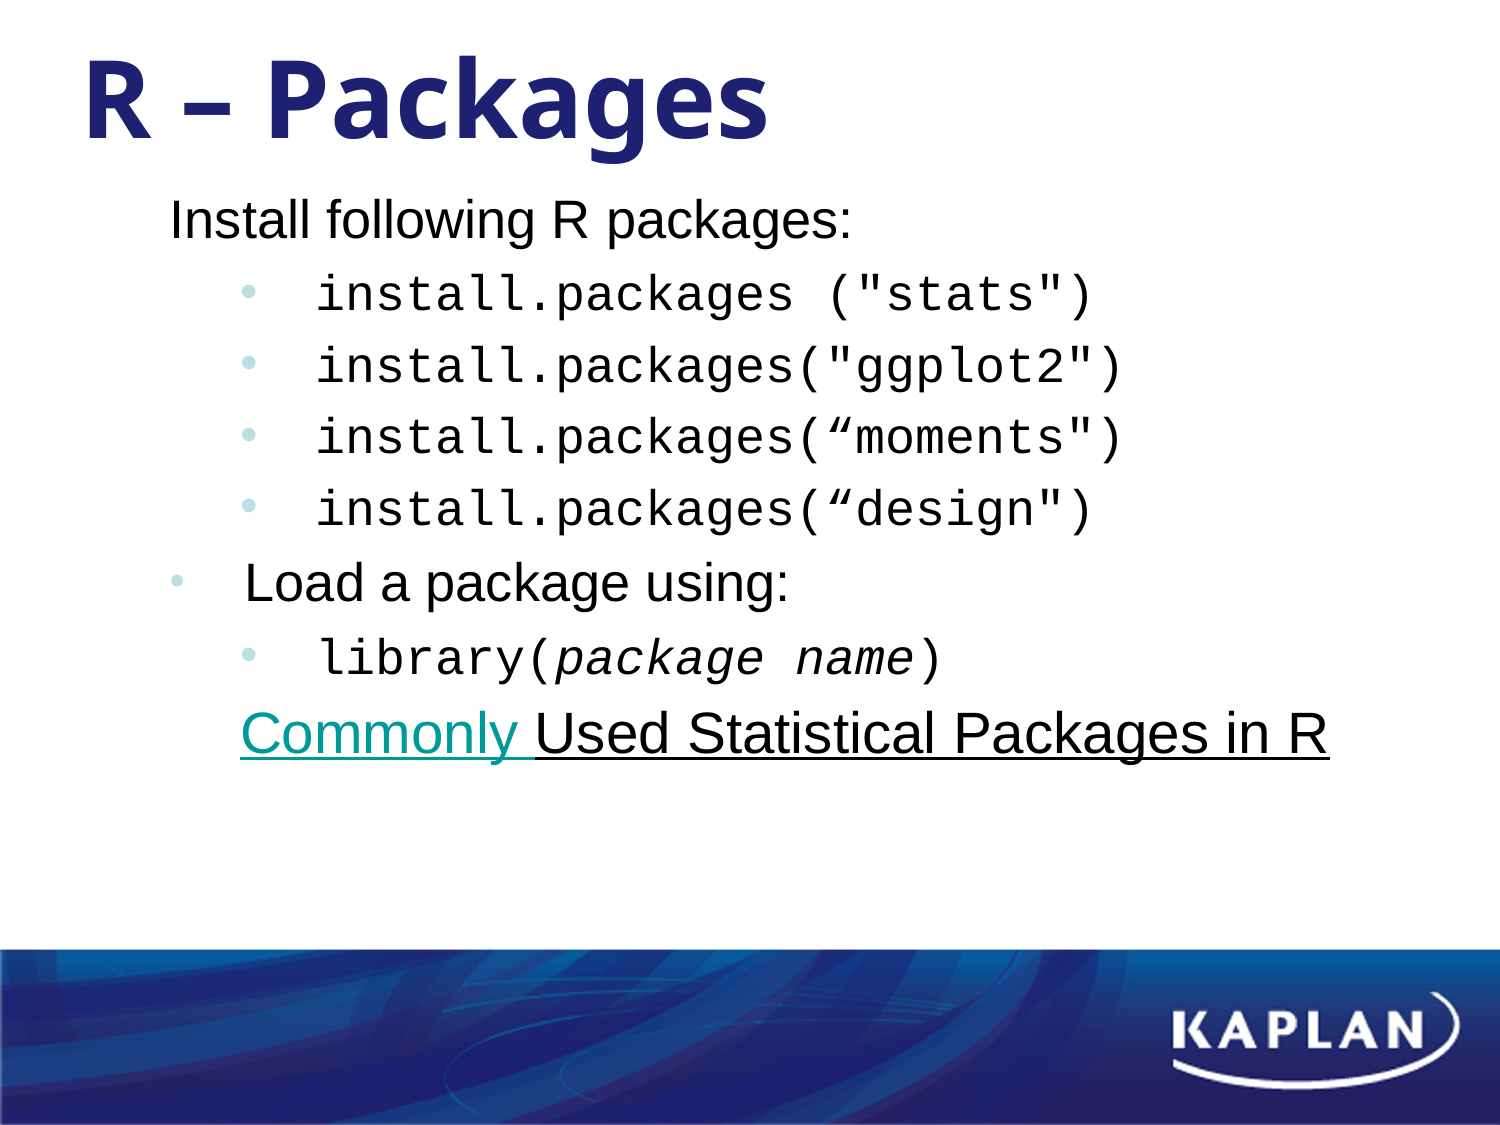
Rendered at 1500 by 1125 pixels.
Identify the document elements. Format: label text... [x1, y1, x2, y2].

picture [0, 0, 1500, 1125]
text_box Install following R packages: install.packages ("stats") install.packages("ggplot2") install.packages(“moments") install.packages(“design") Load a package using: library(package name) Commonly Used Statistical Packages in R [150, 184, 1367, 995]
title R – Packages [65, 22, 1341, 264]
